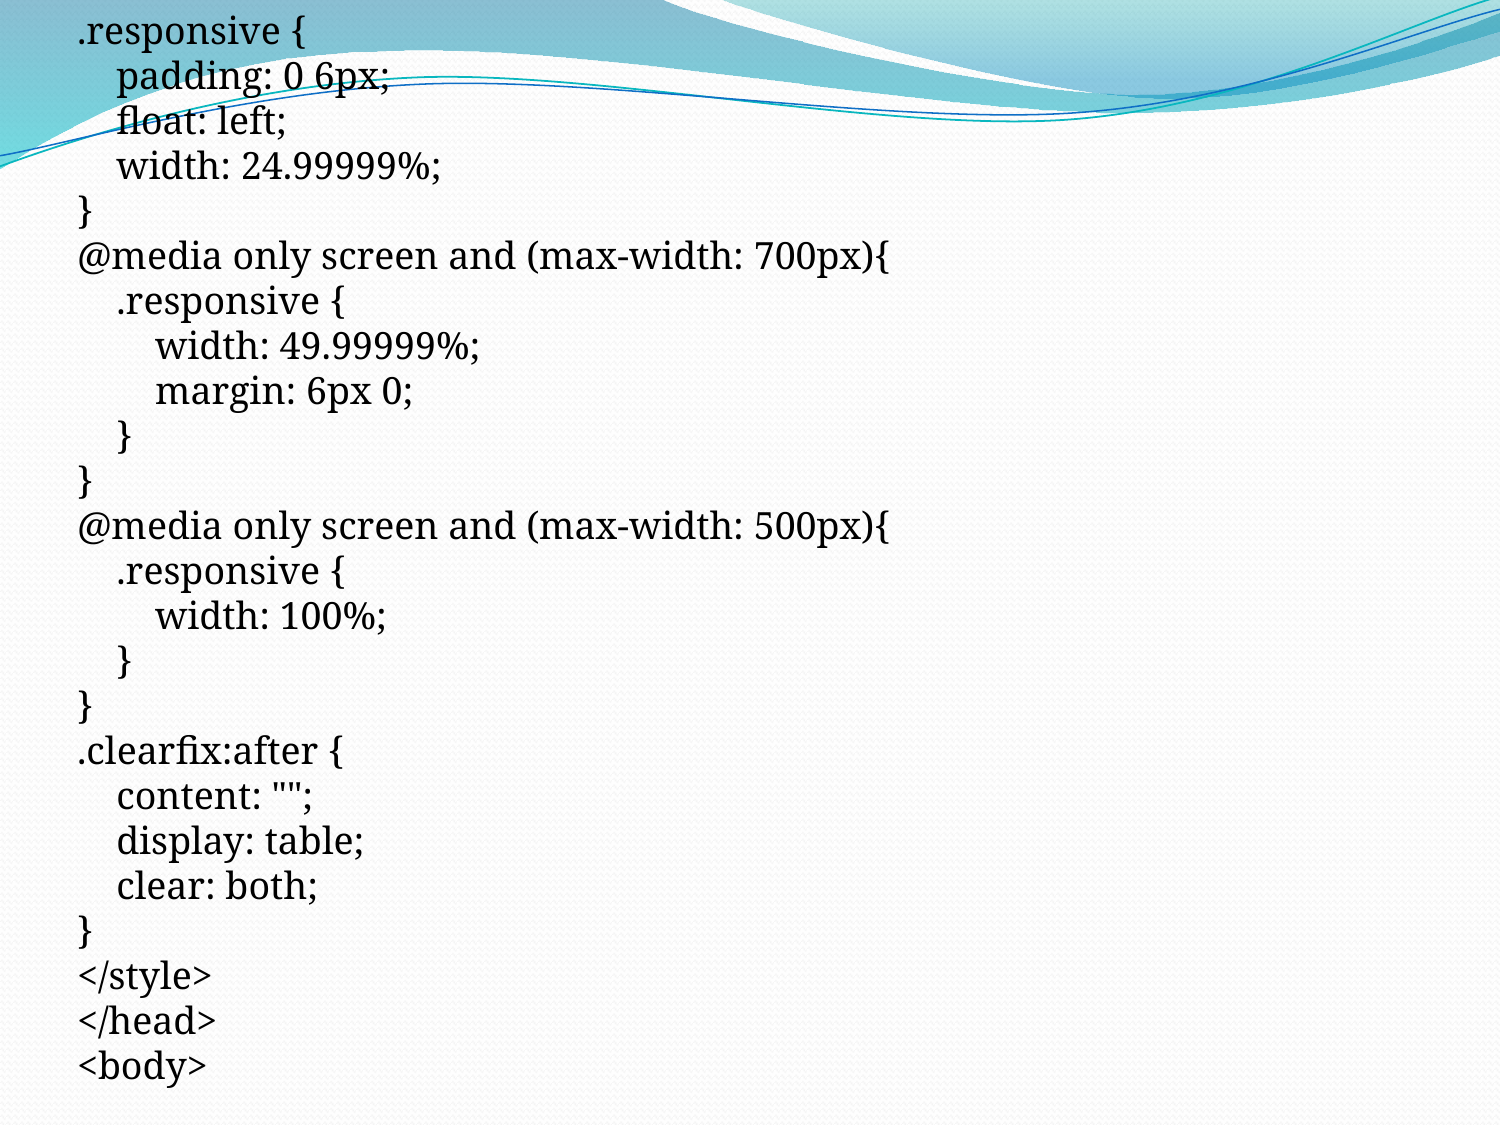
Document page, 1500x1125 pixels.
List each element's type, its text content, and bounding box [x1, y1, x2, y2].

text_box .responsive { padding: 0 6px; float: left; width: 24.99999%; } @media only screen and (max-width: 700px){ .responsive { width: 49.99999%; margin: 6px 0; } } @media only screen and (max-width: 500px){ .responsive { width: 100%; } } .clearfix:after { content: ""; display: table; clear: both; } </style> </head> <body> [62, 0, 1425, 1095]
